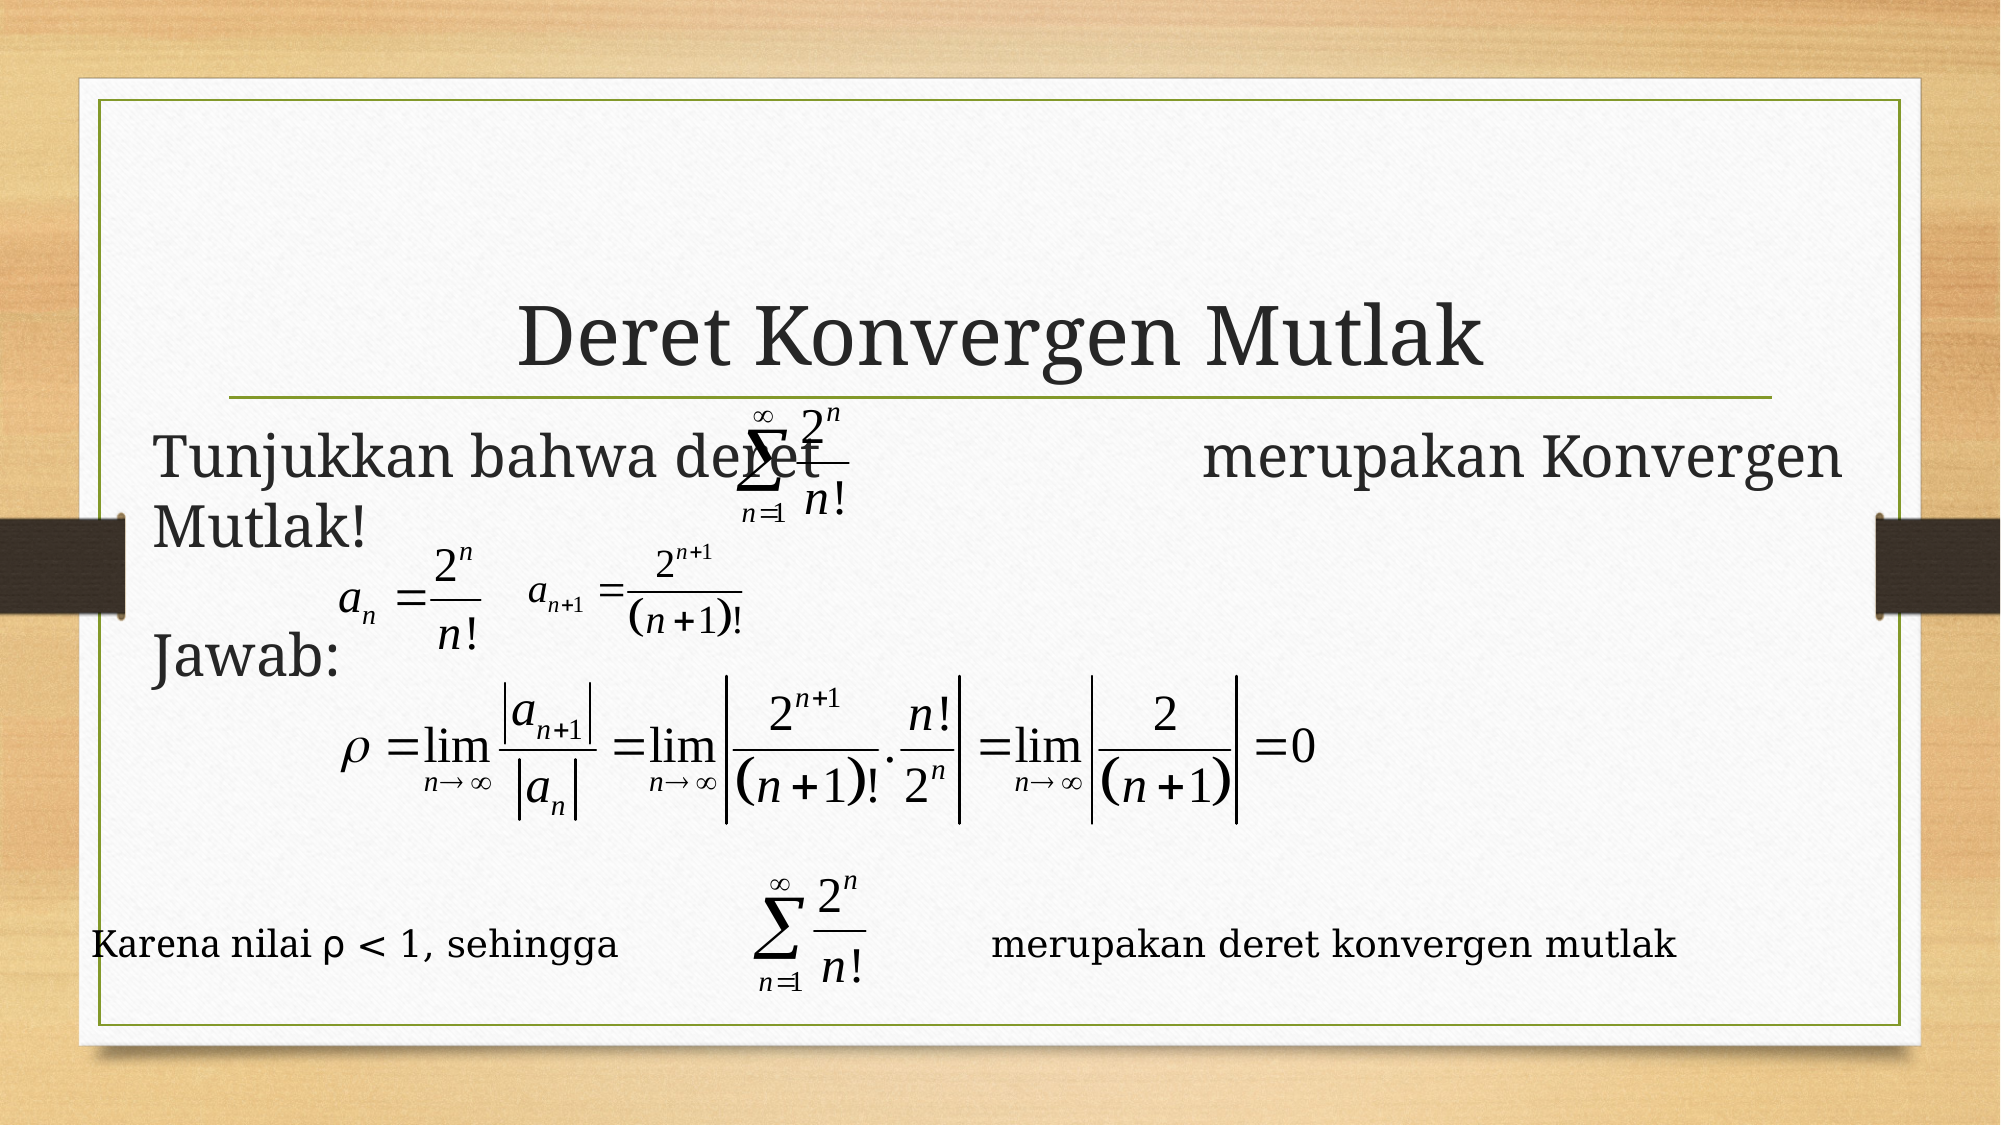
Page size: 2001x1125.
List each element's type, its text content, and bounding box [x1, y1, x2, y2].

text_box Karena nilai ⍴ < 1, sehingga merupakan deret konvergen mutlak [76, 912, 745, 972]
text_box Karena nilai ⍴ < 1, sehingga merupakan deret konvergen mutlak [876, 912, 1692, 972]
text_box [521, 531, 750, 657]
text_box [728, 387, 859, 534]
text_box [745, 855, 876, 1003]
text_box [330, 664, 1327, 835]
picture [0, 0, 2001, 1125]
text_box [330, 527, 492, 661]
list Tunjukkan bahwa deret merupakan Konvergen Mutlak! Jawab: [137, 411, 1863, 1014]
title Deret Konvergen Mutlak [137, 275, 1863, 391]
